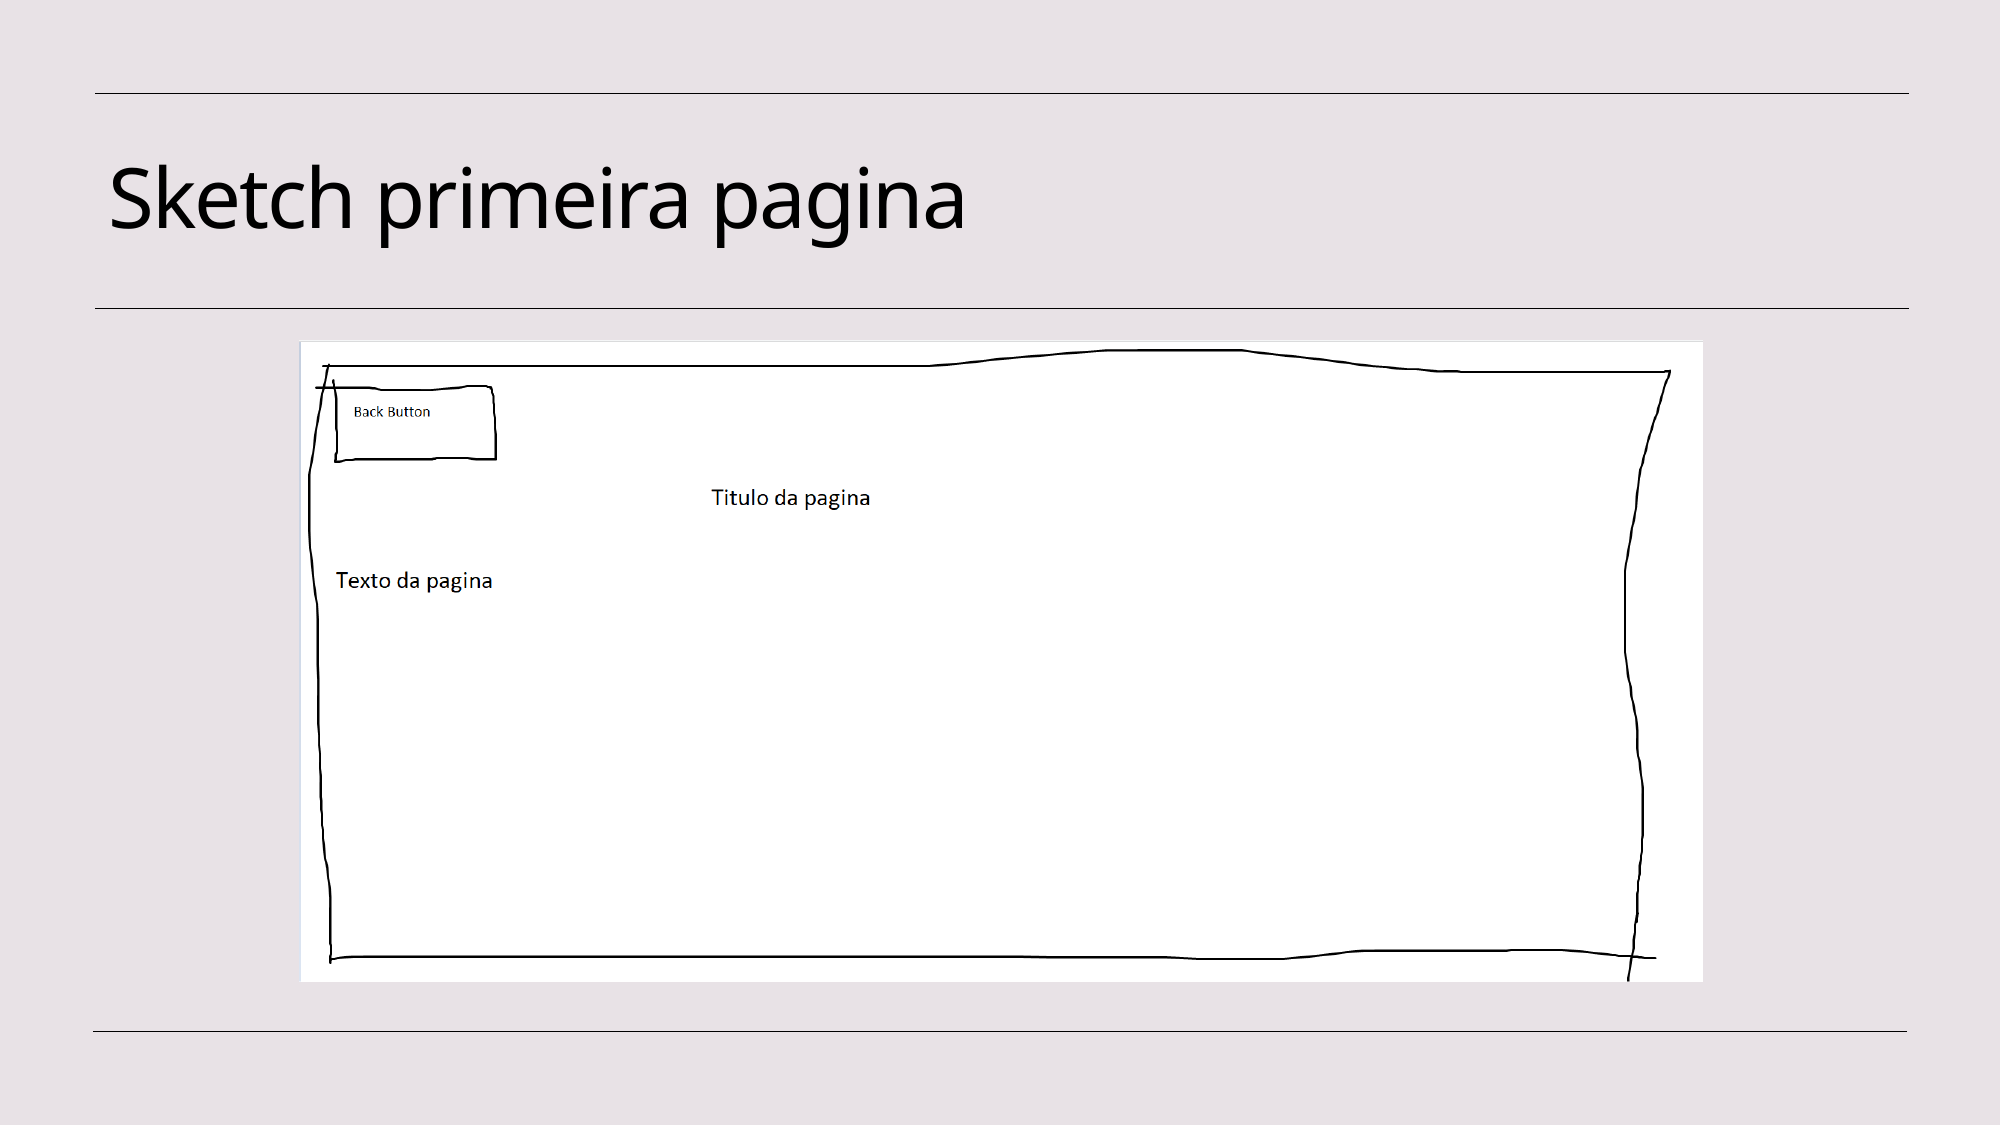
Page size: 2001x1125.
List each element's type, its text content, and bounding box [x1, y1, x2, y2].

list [299, 340, 1703, 983]
title Sketch primeira pagina [93, 113, 1907, 291]
